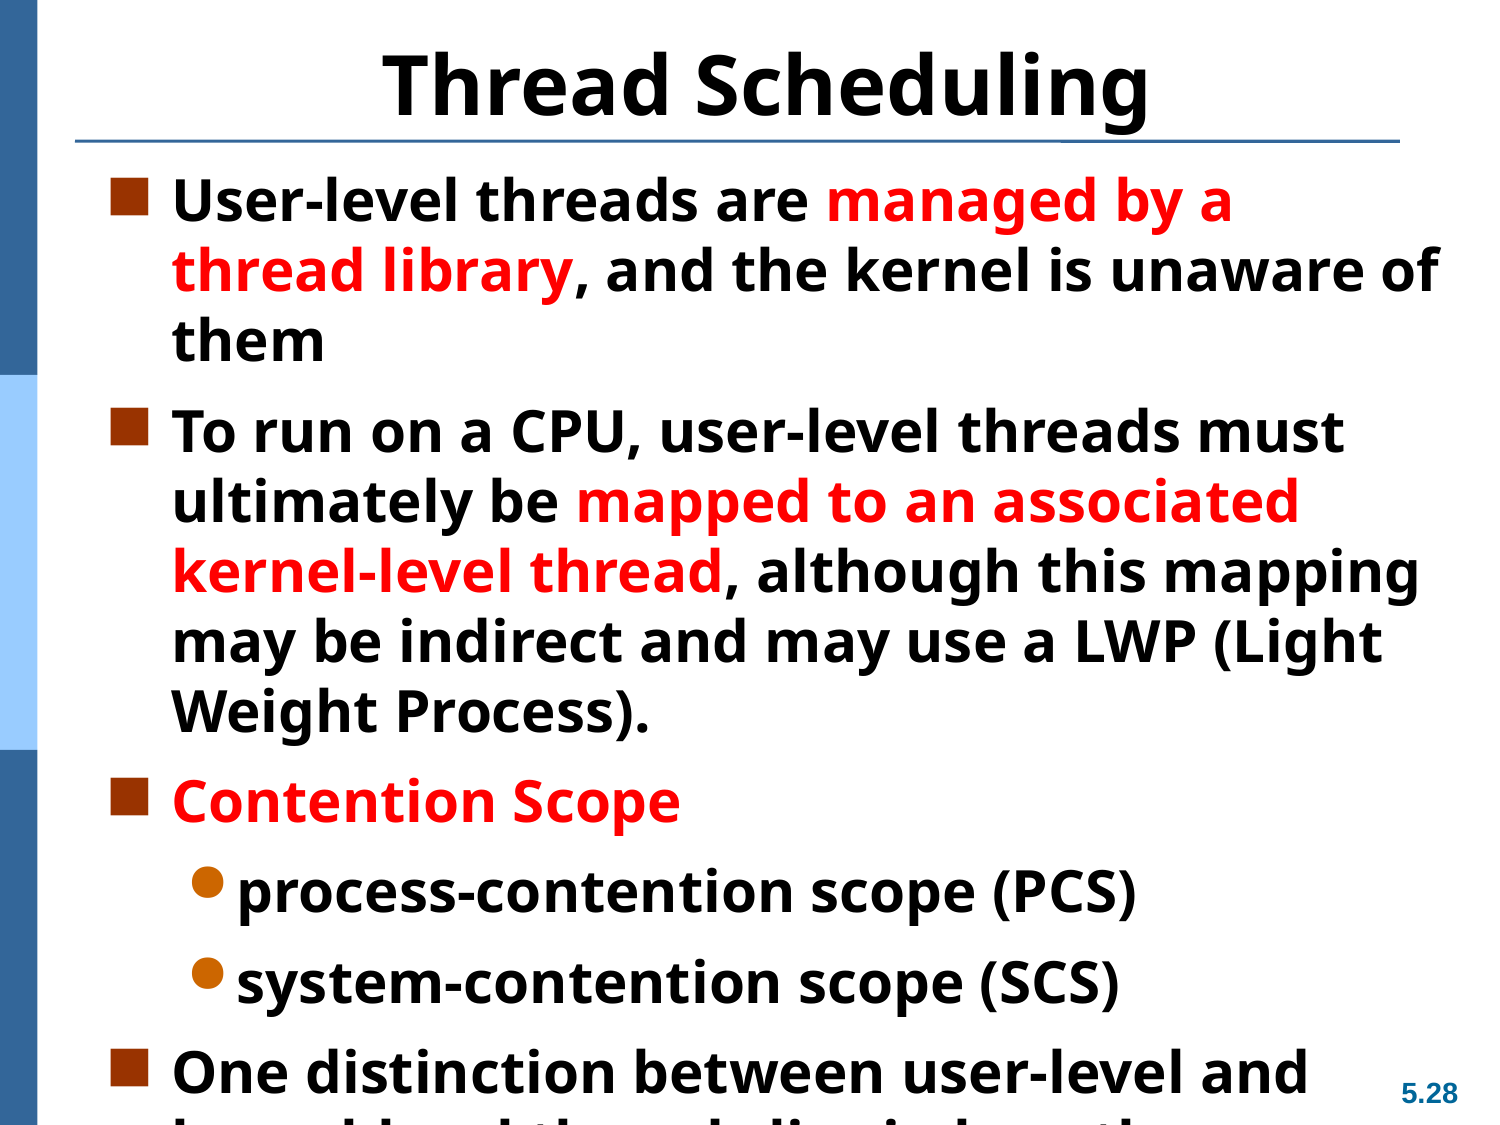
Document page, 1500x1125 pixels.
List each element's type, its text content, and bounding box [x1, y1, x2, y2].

list User-level threads are managed by a thread library, and the kernel is unaware of them To run on a CPU, user-level threads must ultimately be mapped to an associated kernel-level thread, although this mapping may be indirect and may use a LWP (Light Weight Process). Contention Scope process-contention scope (PCS) system-contention scope (SCS) One distinction between user-level and kernel-level threads lies in how they are scheduled. [99, 155, 1460, 738]
title Thread Scheduling [92, 45, 1443, 141]
